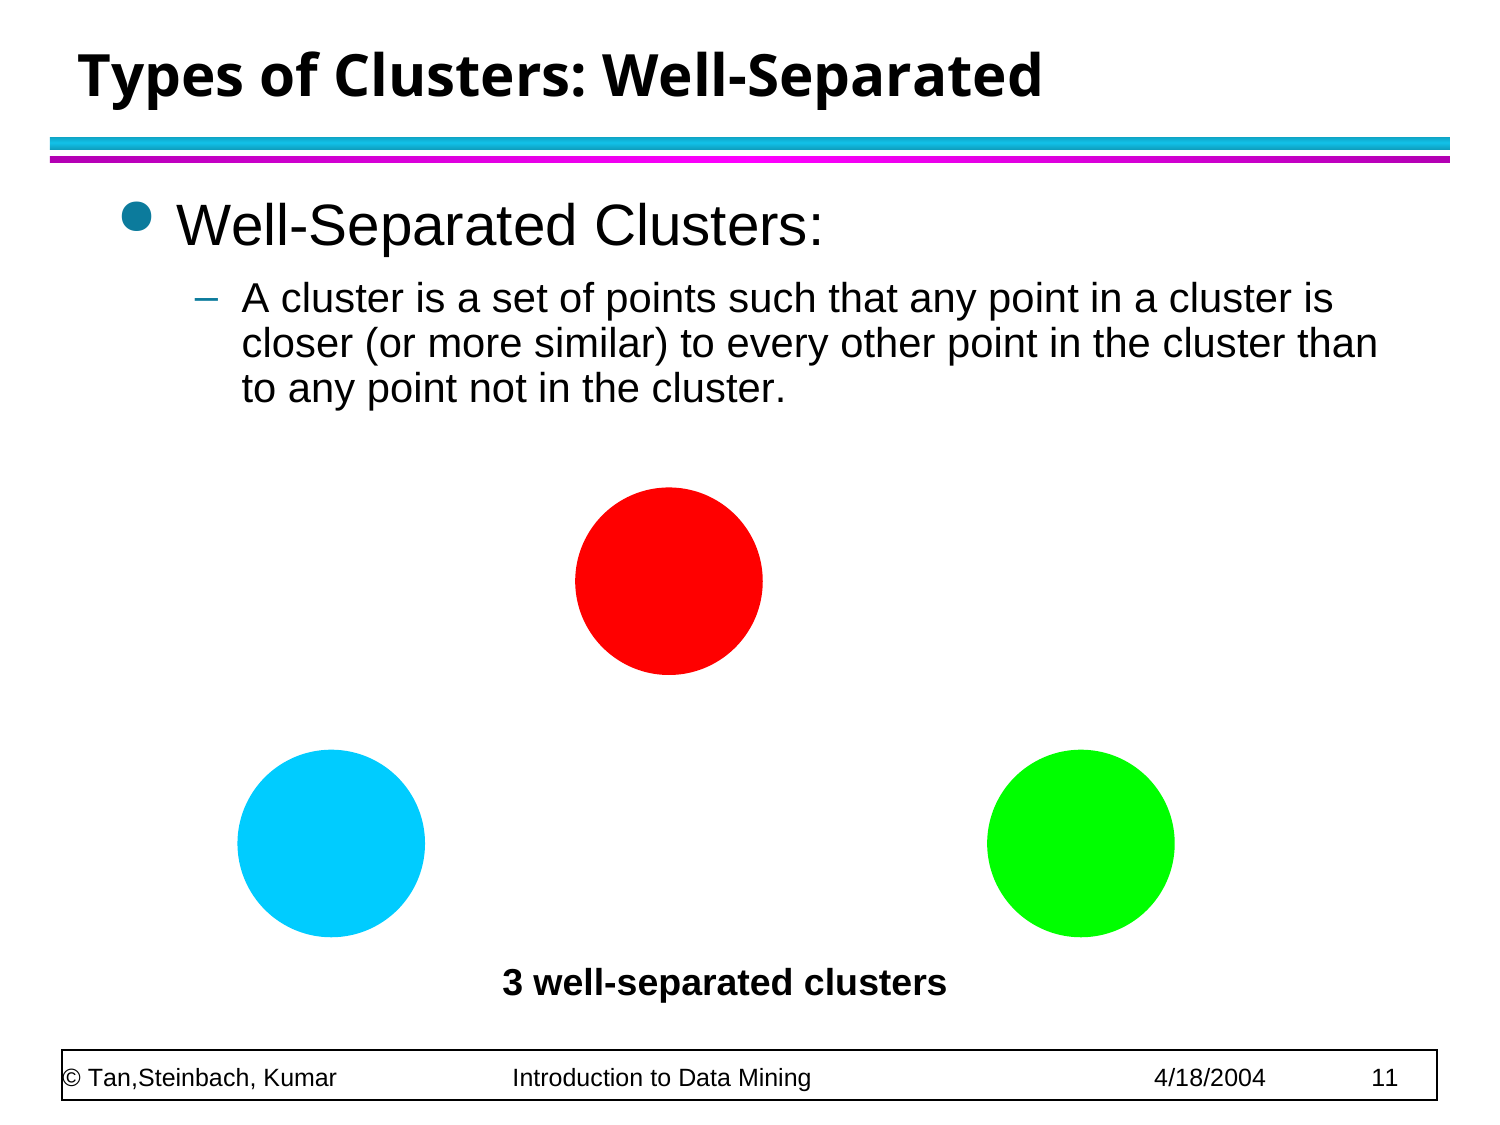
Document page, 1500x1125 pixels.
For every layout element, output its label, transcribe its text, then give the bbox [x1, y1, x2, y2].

text_box 3 well-separated clusters [487, 949, 1013, 1011]
title Types of Clusters: Well-Separated [62, 24, 1421, 116]
text_box [237, 749, 426, 938]
text_box [575, 487, 763, 676]
list Well-Separated Clusters: A cluster is a set of points such that any point in a cluster is closer (or more similar) to every other point in the cluster than to any point not in the cluster. [104, 187, 1418, 1026]
text_box [987, 749, 1175, 938]
